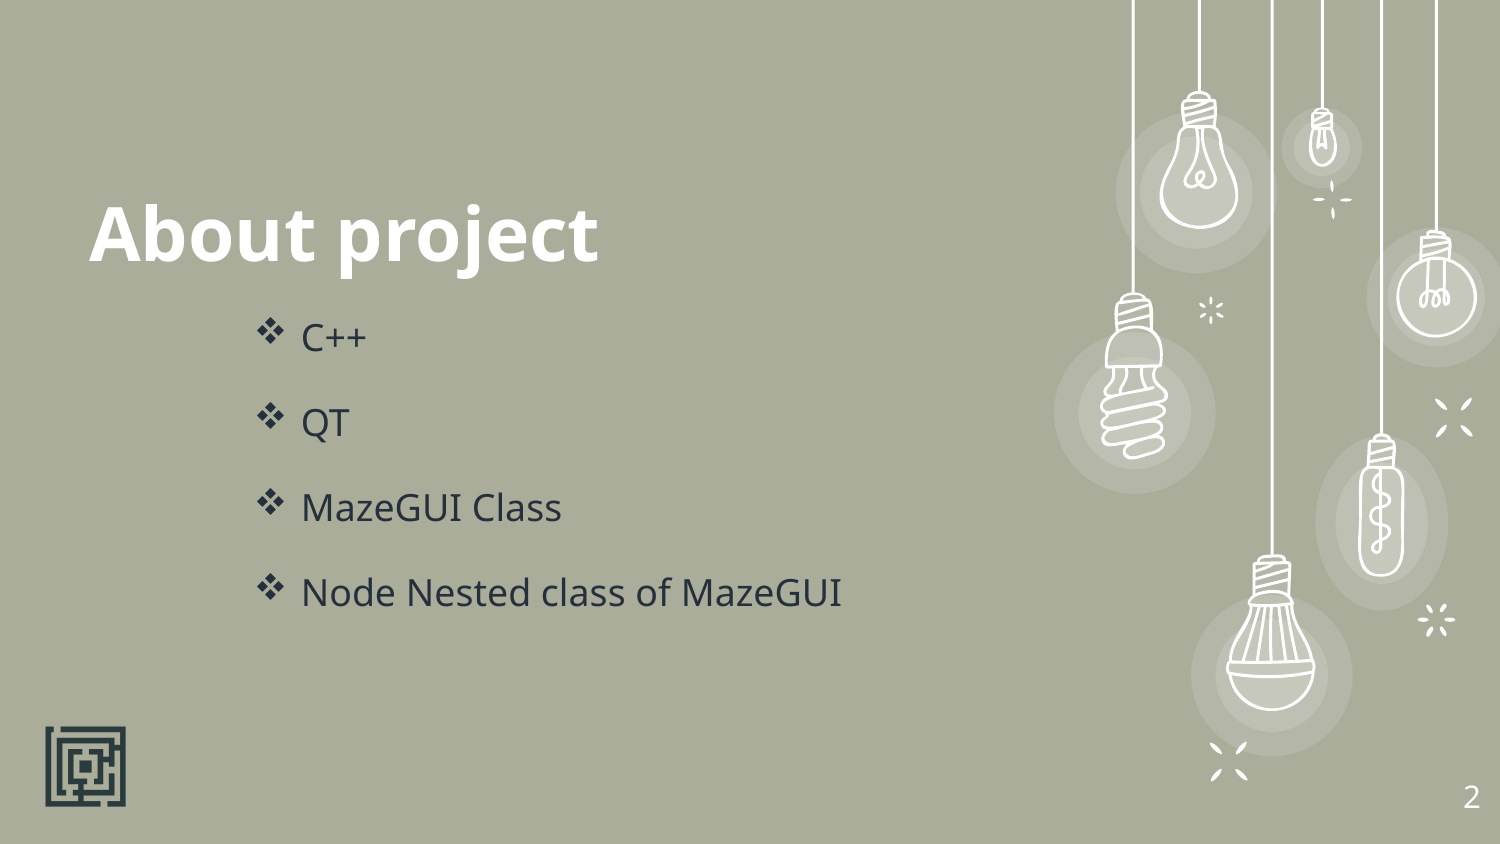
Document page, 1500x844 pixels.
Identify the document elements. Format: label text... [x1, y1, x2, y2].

slide_number 2 [1426, 766, 1482, 832]
list C++ QT MazeGUI Class Node Nested class of MazeGUI [253, 277, 878, 644]
text_box About project [74, 179, 616, 284]
picture [32, 713, 139, 820]
